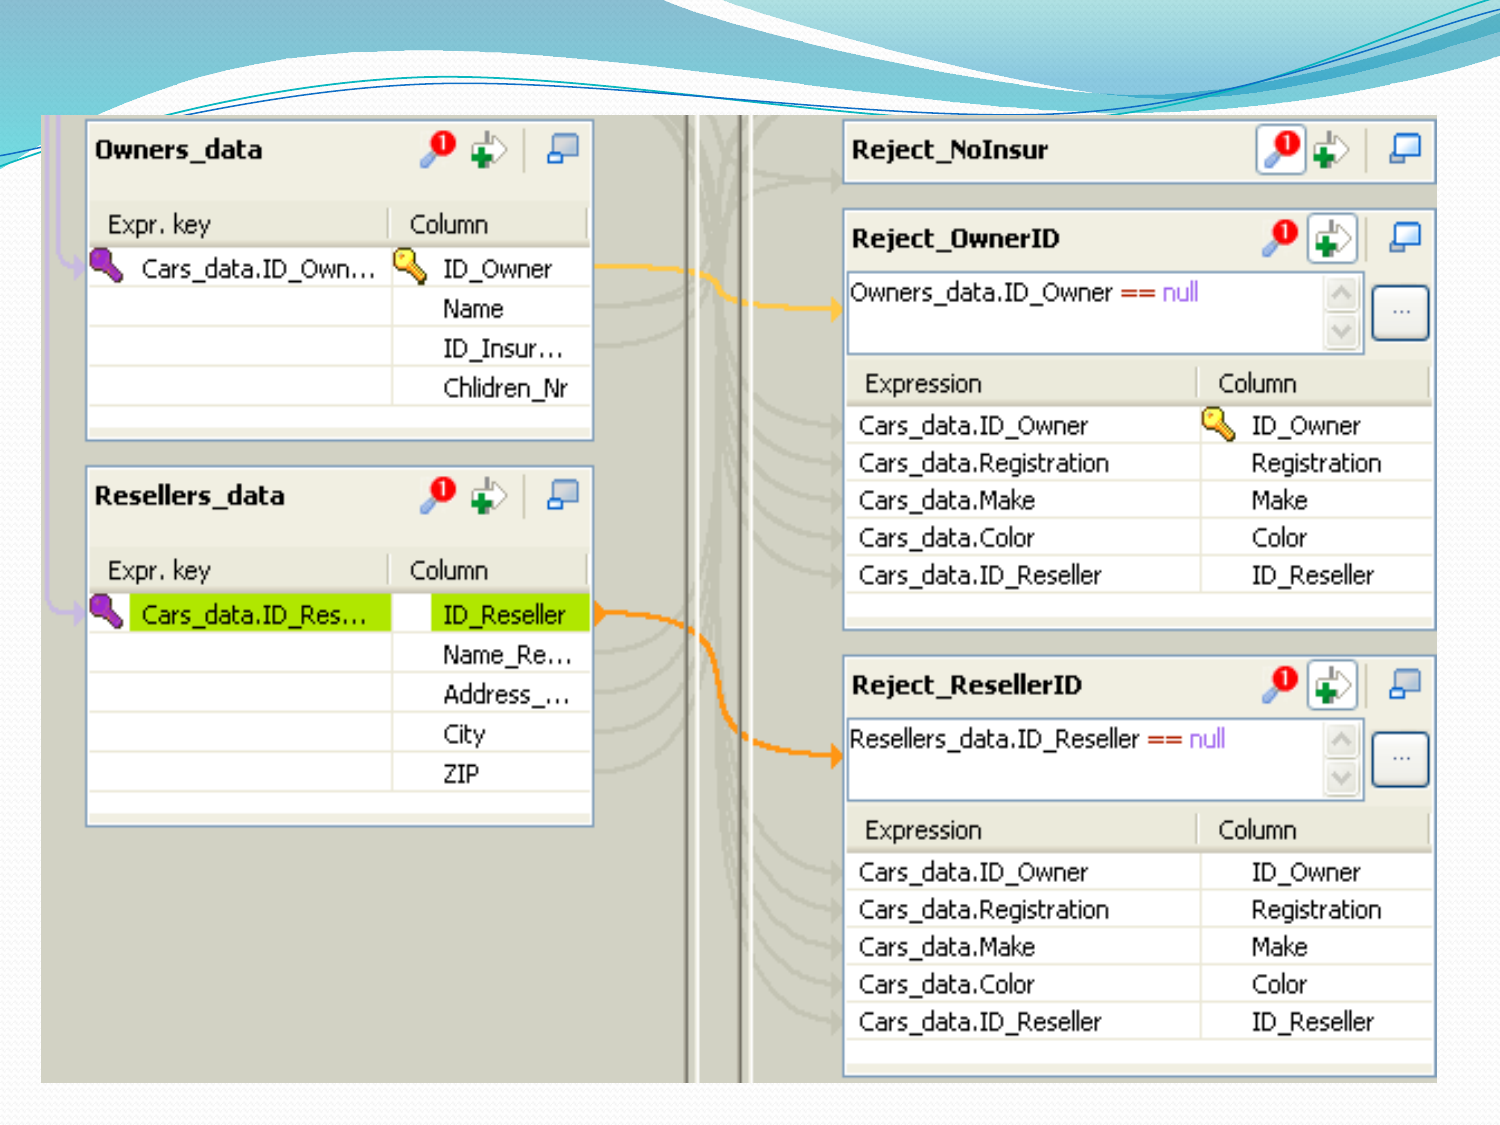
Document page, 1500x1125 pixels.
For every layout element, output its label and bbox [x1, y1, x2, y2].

list [41, 115, 1438, 1083]
